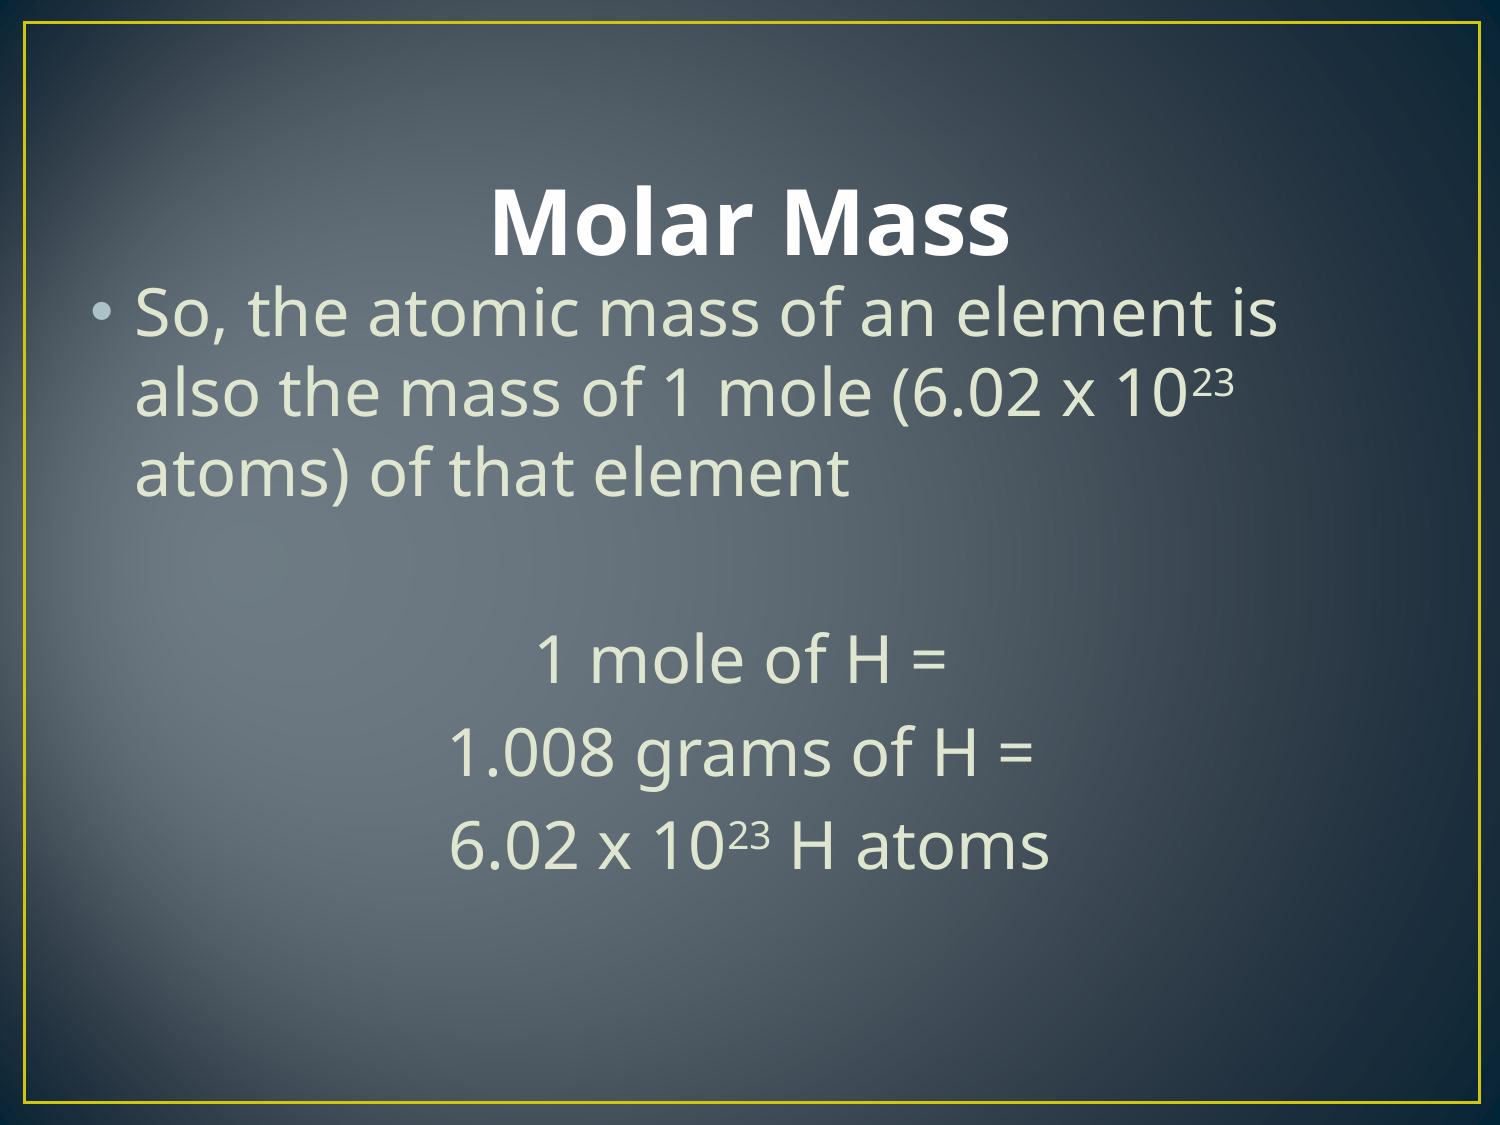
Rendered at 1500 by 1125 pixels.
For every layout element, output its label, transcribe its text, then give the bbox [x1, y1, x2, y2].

title Molar Mass [75, 45, 1425, 262]
picture [0, 0, 1500, 1125]
list So, the atomic mass of an element is also the mass of 1 mole (6.02 x 1023 atoms) of that element 1 mole of H = 1.008 grams of H = 6.02 x 1023 H atoms [75, 262, 1425, 1005]
